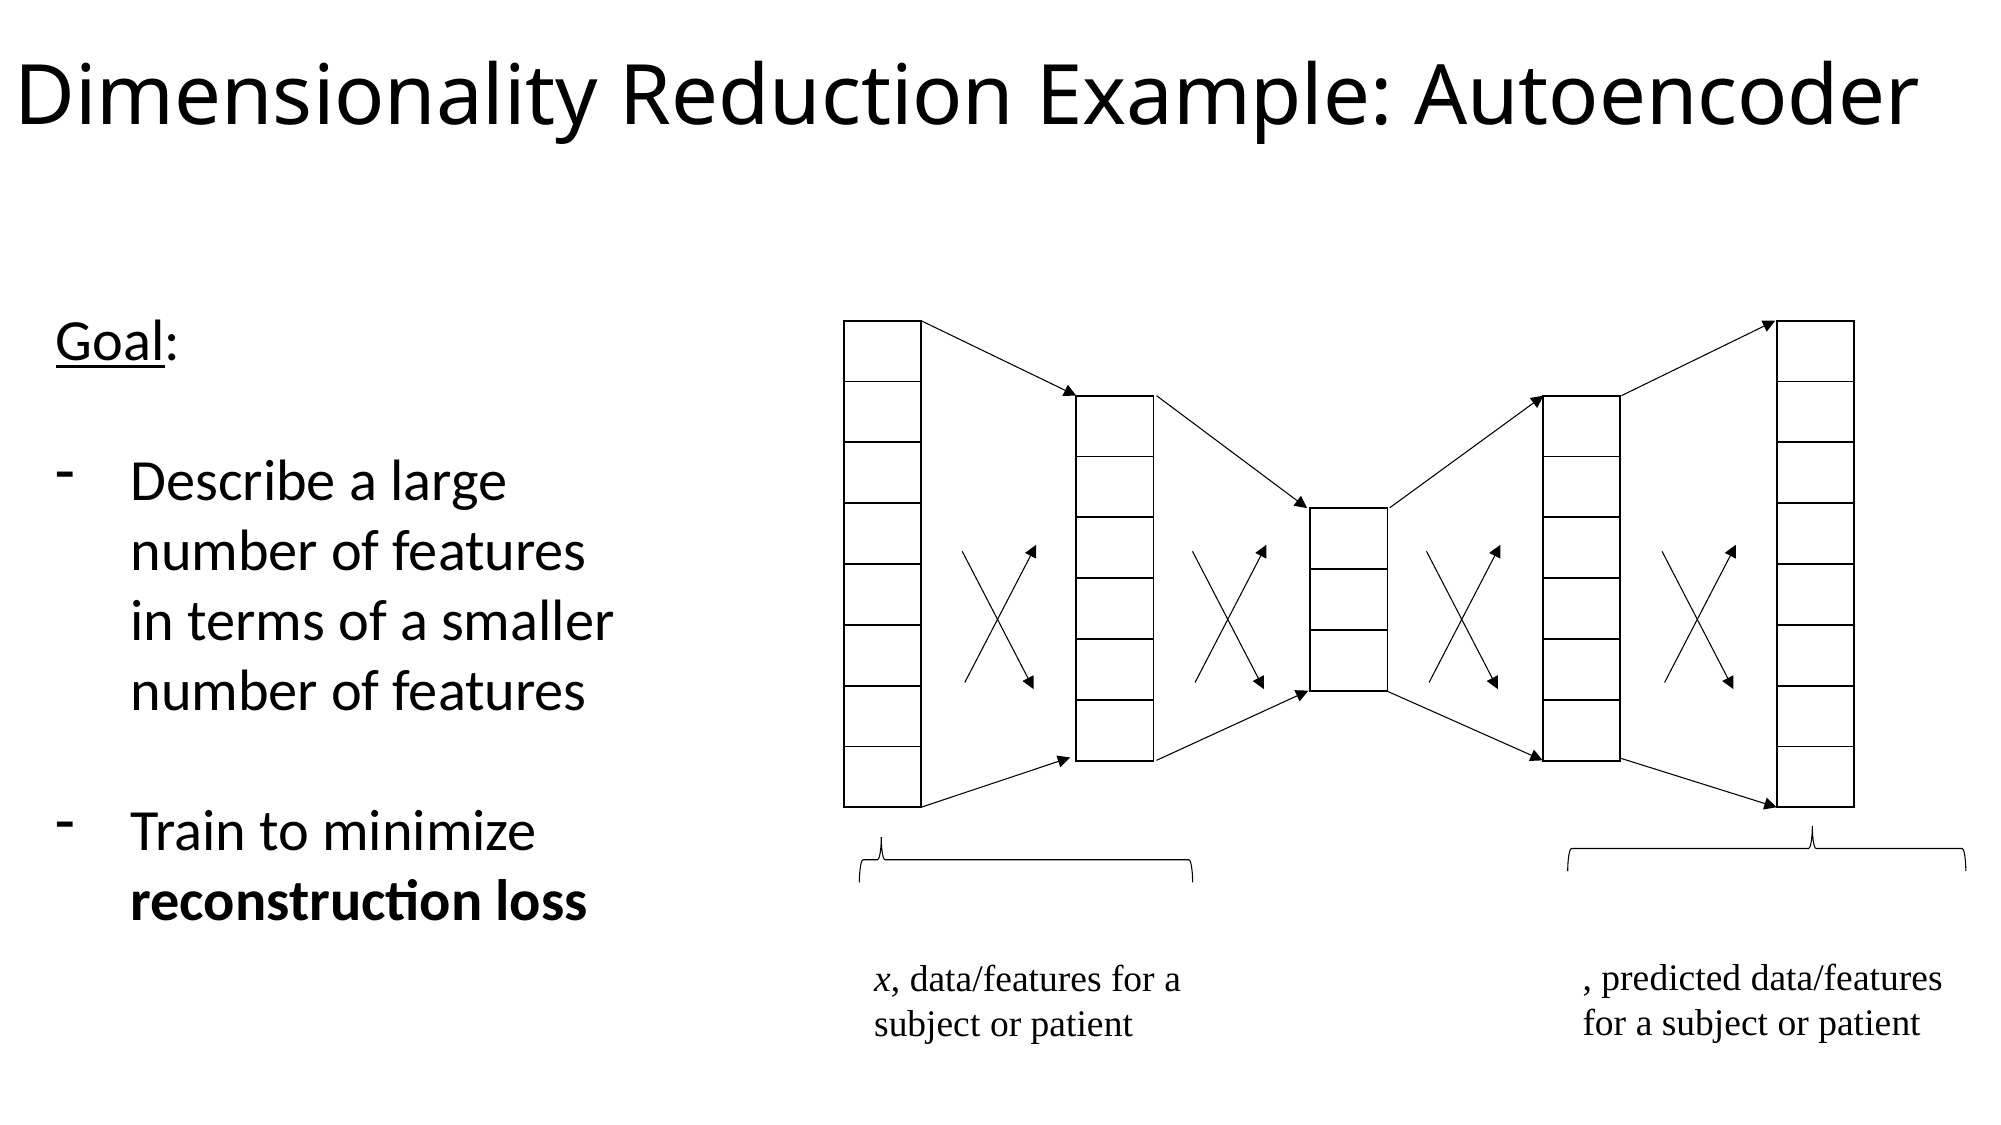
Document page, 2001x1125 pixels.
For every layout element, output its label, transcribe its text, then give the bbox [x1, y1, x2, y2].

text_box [1389, 395, 1544, 508]
table_cell [845, 565, 920, 624]
table_header [1778, 322, 1853, 381]
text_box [1192, 551, 1264, 690]
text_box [1156, 395, 1308, 509]
table_cell [1778, 626, 1853, 685]
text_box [964, 544, 1037, 683]
table_cell [1077, 701, 1153, 760]
table_cell [845, 504, 920, 563]
table_cell [1544, 457, 1619, 516]
table_cell [1778, 565, 1853, 624]
table_cell [845, 626, 920, 685]
table_cell [845, 443, 920, 502]
table_cell [845, 747, 920, 806]
table_cell [1778, 382, 1853, 441]
table_header [1311, 509, 1387, 568]
table_cell [845, 687, 920, 746]
table_cell [1778, 443, 1853, 502]
table_cell [1077, 579, 1153, 638]
table_header [1077, 397, 1153, 456]
table_cell [1544, 640, 1619, 699]
table_header [845, 322, 920, 381]
table_cell [1077, 457, 1153, 516]
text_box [1621, 320, 1776, 396]
table_cell [1544, 579, 1619, 638]
table_cell [1778, 687, 1853, 746]
text_box [1567, 825, 1967, 872]
table_cell [1311, 570, 1387, 629]
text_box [920, 757, 1071, 808]
table_cell [845, 382, 920, 441]
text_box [1385, 690, 1543, 761]
table_cell [1778, 747, 1853, 806]
table_cell [1077, 518, 1153, 577]
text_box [1156, 690, 1309, 761]
table_cell [1077, 640, 1153, 699]
text_box Goal: Describe a large number of features in terms of a smaller number of features Train to minimize reconstruction loss [41, 295, 650, 940]
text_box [1426, 551, 1498, 690]
table_cell [1778, 504, 1853, 563]
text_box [1619, 757, 1777, 808]
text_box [1195, 544, 1267, 683]
title Dimensionality Reduction Example: Autoencoder [0, 45, 2000, 233]
table_cell [1544, 701, 1619, 760]
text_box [1664, 544, 1736, 683]
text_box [920, 320, 1077, 396]
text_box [1662, 551, 1734, 690]
table_header [1544, 397, 1619, 456]
table_cell [1311, 631, 1387, 690]
text_box [858, 837, 1194, 883]
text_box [962, 551, 1034, 690]
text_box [1429, 544, 1501, 683]
table_cell [1544, 518, 1619, 577]
text_box x, data/features for a subject or patient [859, 946, 1208, 1052]
